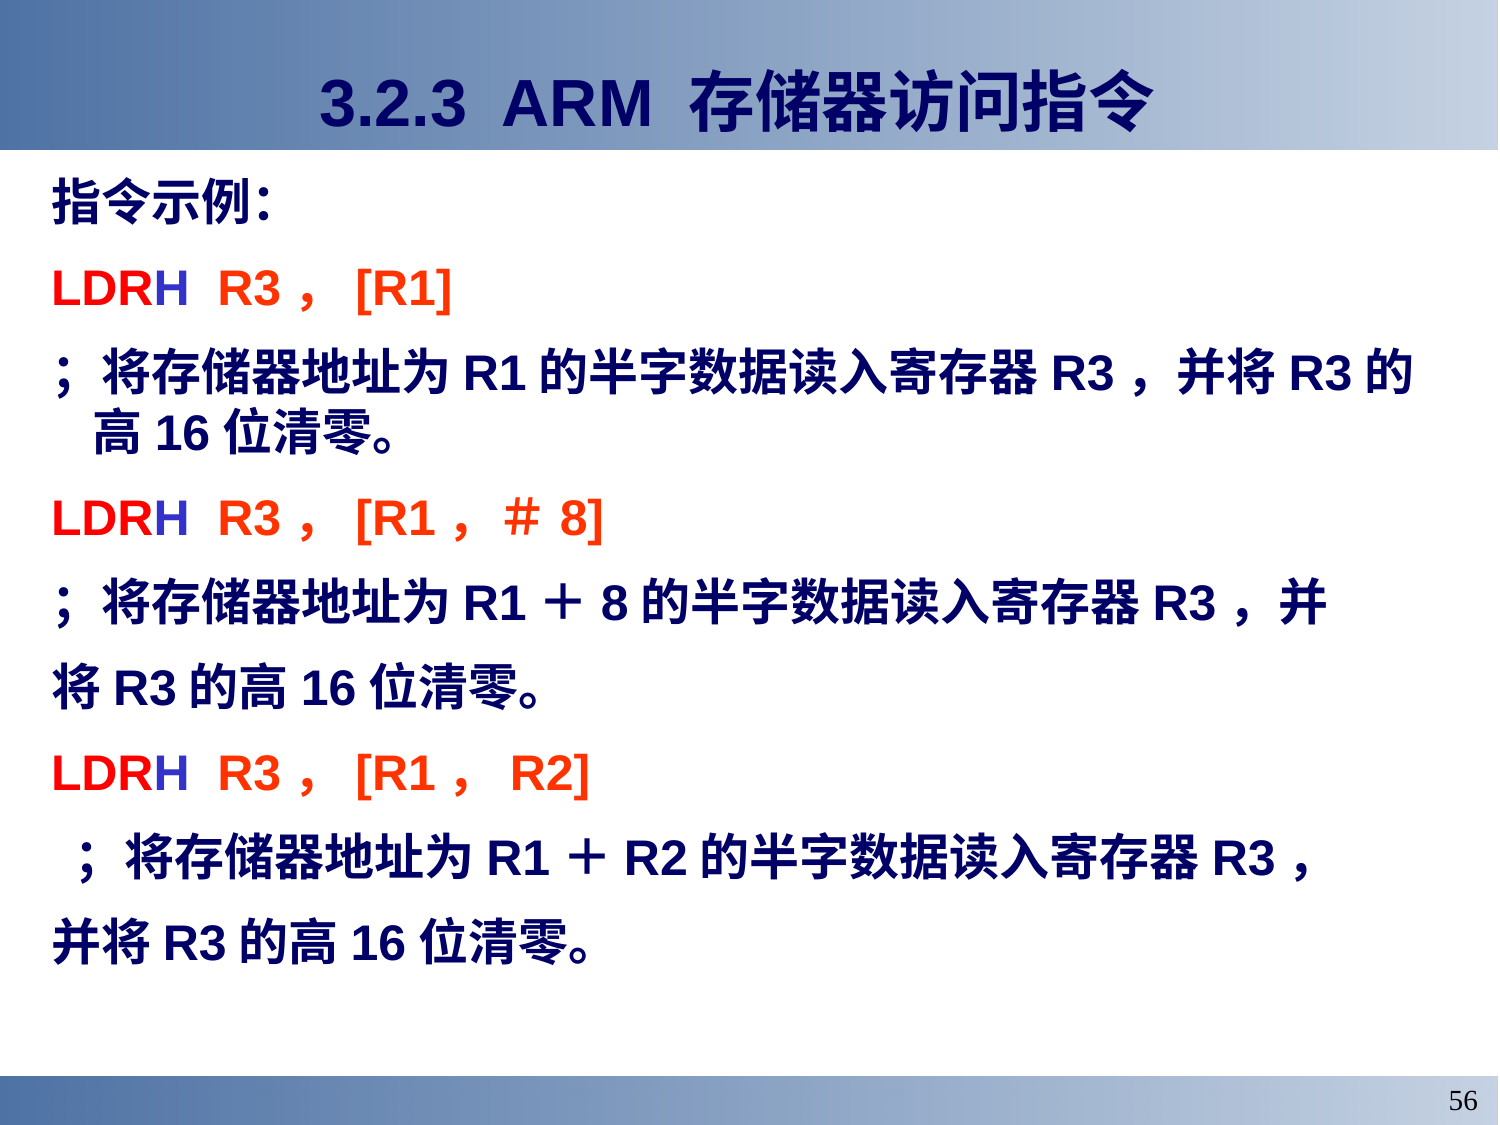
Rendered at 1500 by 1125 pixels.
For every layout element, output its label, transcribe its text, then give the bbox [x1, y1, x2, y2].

picture [0, 0, 1500, 150]
title 3.2.3 ARM 存储器访问指令 [99, 62, 1376, 151]
list 指令示例： LDRH R3，[R1] ；将存储器地址为R1的半字数据读入寄存器R3，并将R3的高16位清零。 LDRH R3，[R1，＃8] ；将存储器地址为R1＋8的半字数据读入寄存器R3，并 将R3的高16位清零。 LDRH R3，[R1，R2] ；将存储器地址为R1＋R2的半字数据读入寄存器R3， 并将R3的高16位清零。 [37, 163, 1463, 1027]
picture [0, 1076, 1500, 1125]
